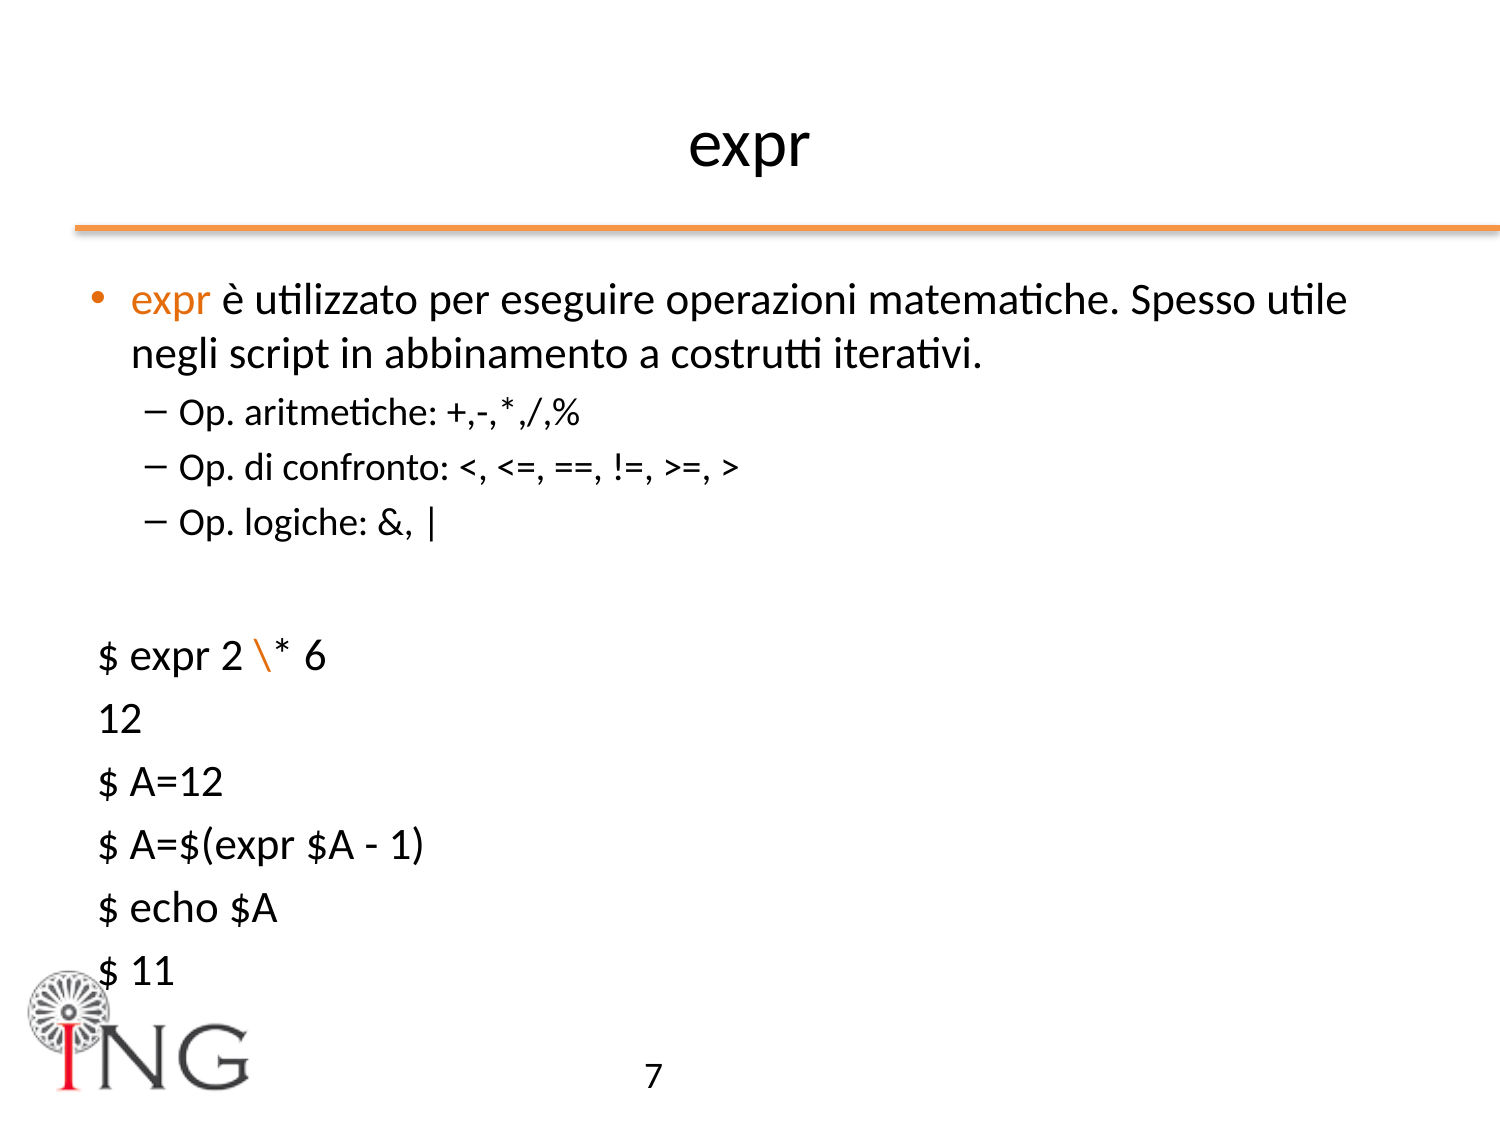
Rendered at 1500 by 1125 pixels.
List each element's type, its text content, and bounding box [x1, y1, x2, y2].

title expr [75, 45, 1425, 233]
list expr è utilizzato per eseguire operazioni matematiche. Spesso utile negli script in abbinamento a costrutti iterativi. Op. aritmetiche: +,-,*,/,% Op. di confronto: <, <=, ==, !=, >=, > Op. logiche: &, | $ expr 2 \* 6 12 $ A=12 $ A=$(expr $A - 1) $ echo $A $ 11 [75, 262, 1425, 1005]
picture [3, 948, 278, 1124]
slide_number 7 [629, 1043, 1425, 1104]
